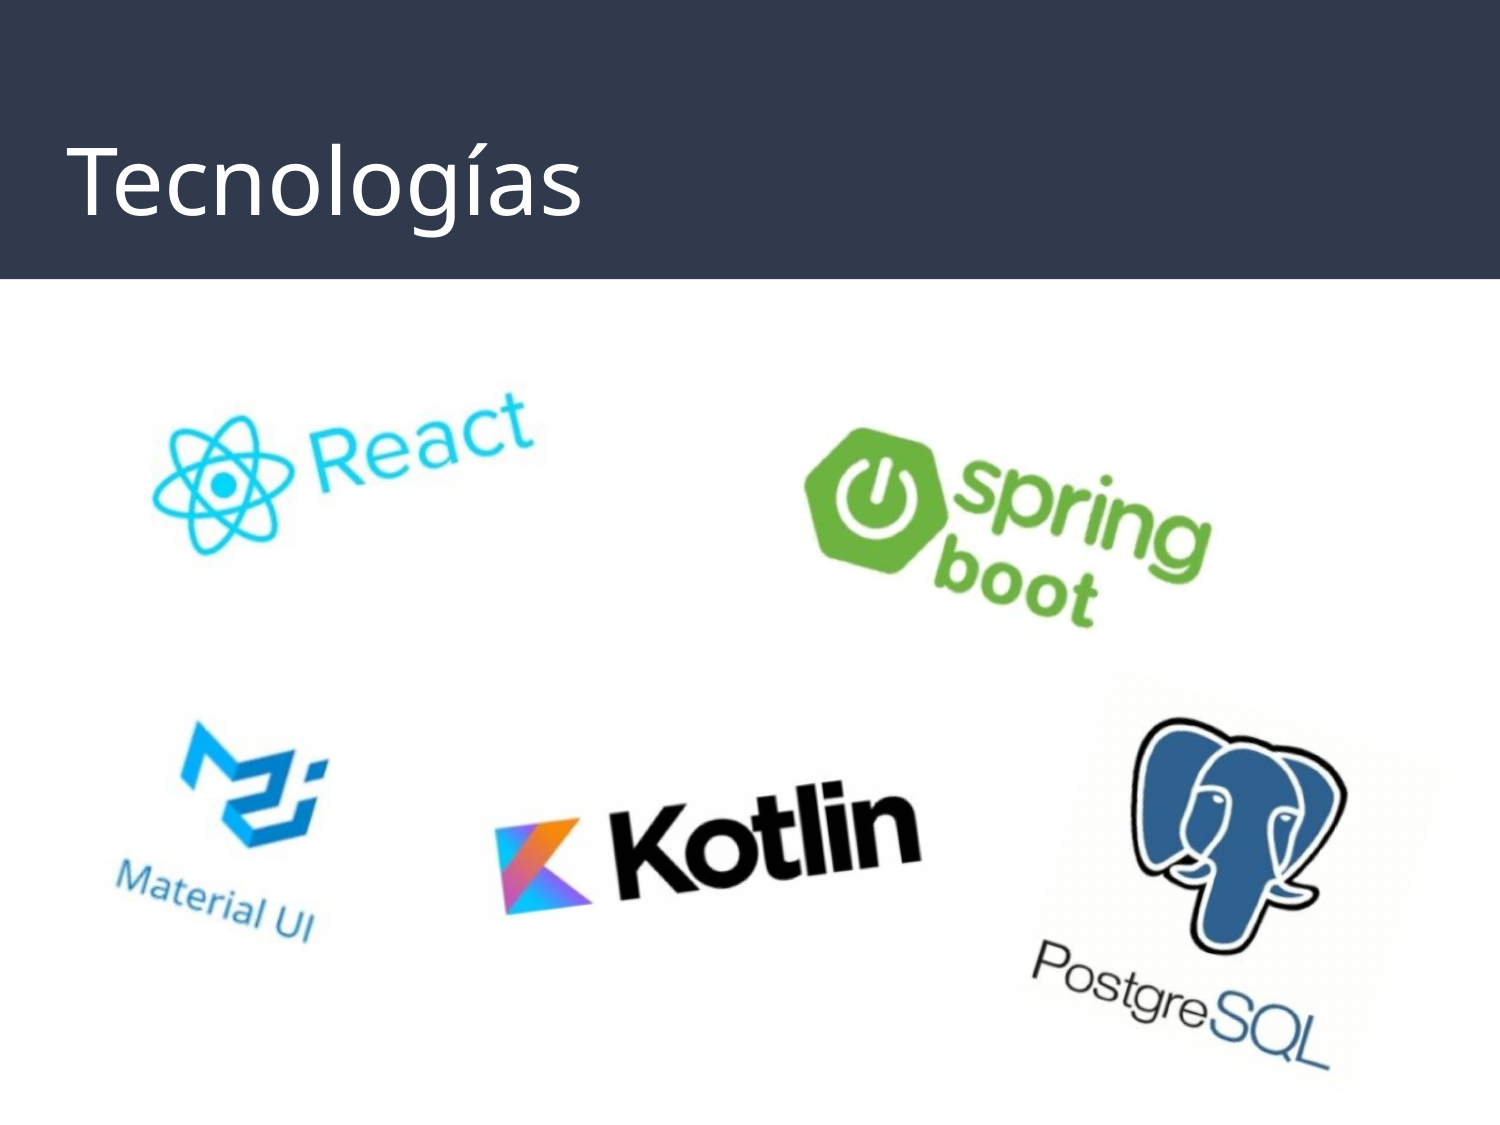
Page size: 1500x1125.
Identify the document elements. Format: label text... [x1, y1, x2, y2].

title Tecnologías [51, 109, 1449, 246]
picture [703, 288, 1484, 1105]
picture [439, 727, 964, 966]
picture [86, 286, 592, 604]
picture [94, 689, 366, 967]
